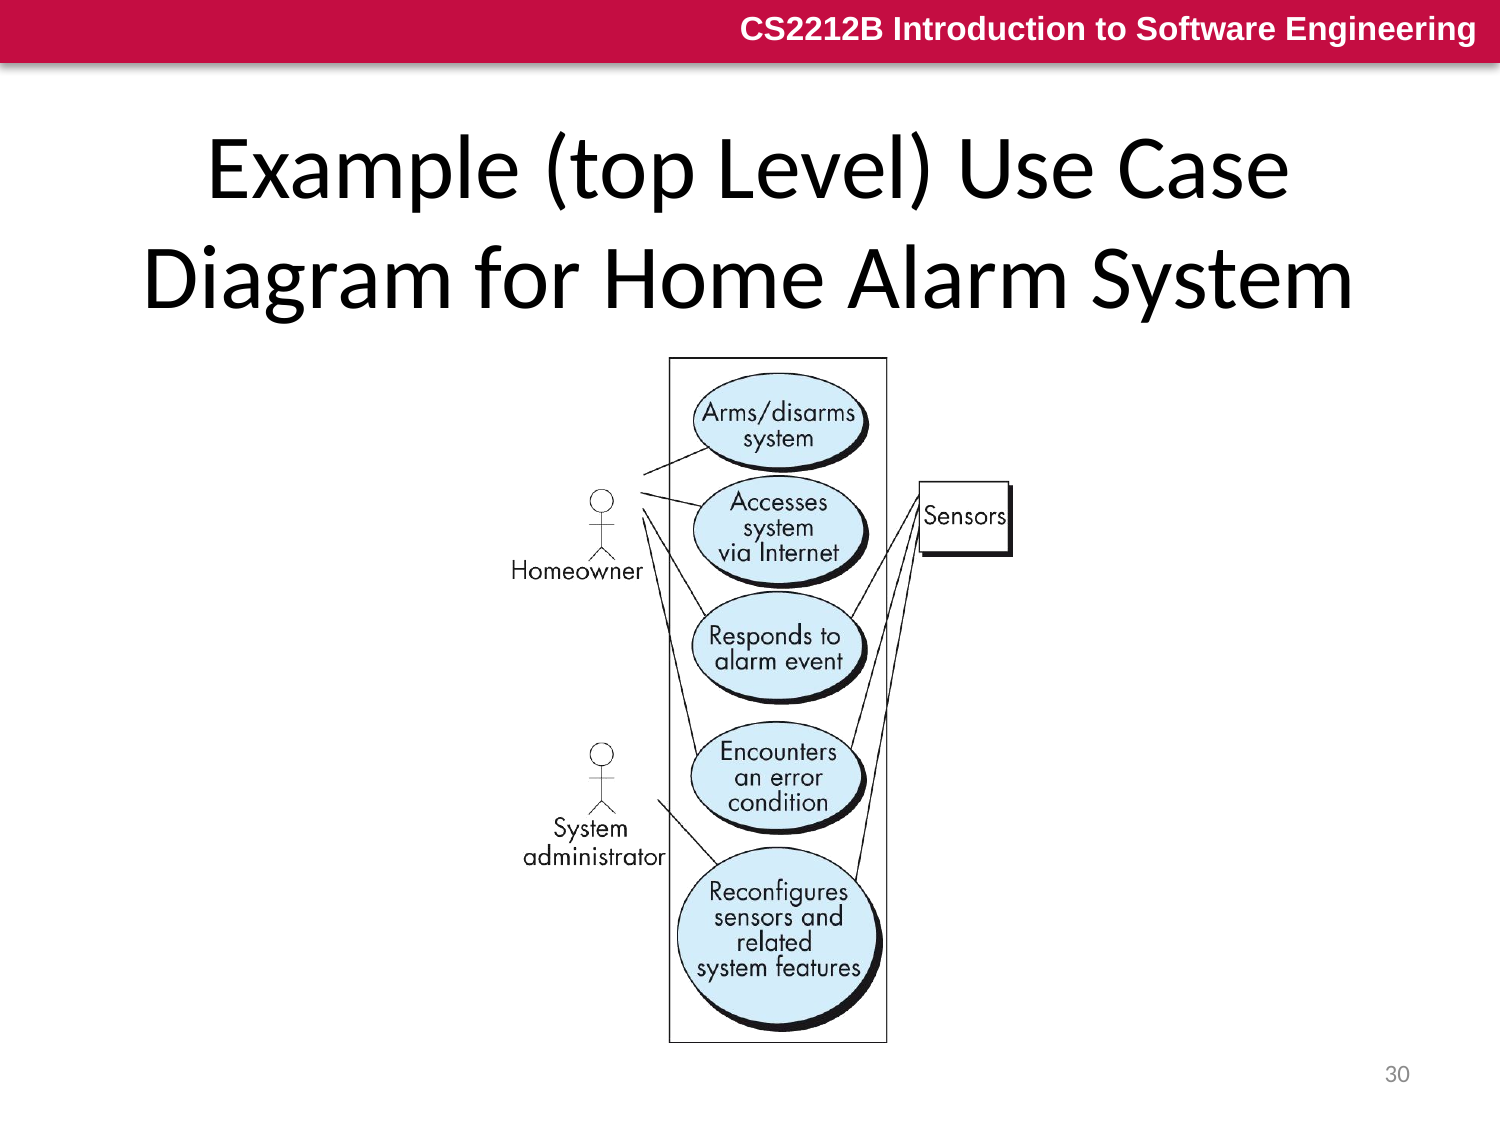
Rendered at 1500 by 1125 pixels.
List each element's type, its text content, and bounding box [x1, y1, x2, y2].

picture [510, 357, 1013, 1043]
slide_number 30 [1074, 1042, 1425, 1103]
picture [0, 0, 1500, 63]
title Example (top Level) Use Case Diagram for Home Alarm System [112, 99, 1388, 288]
